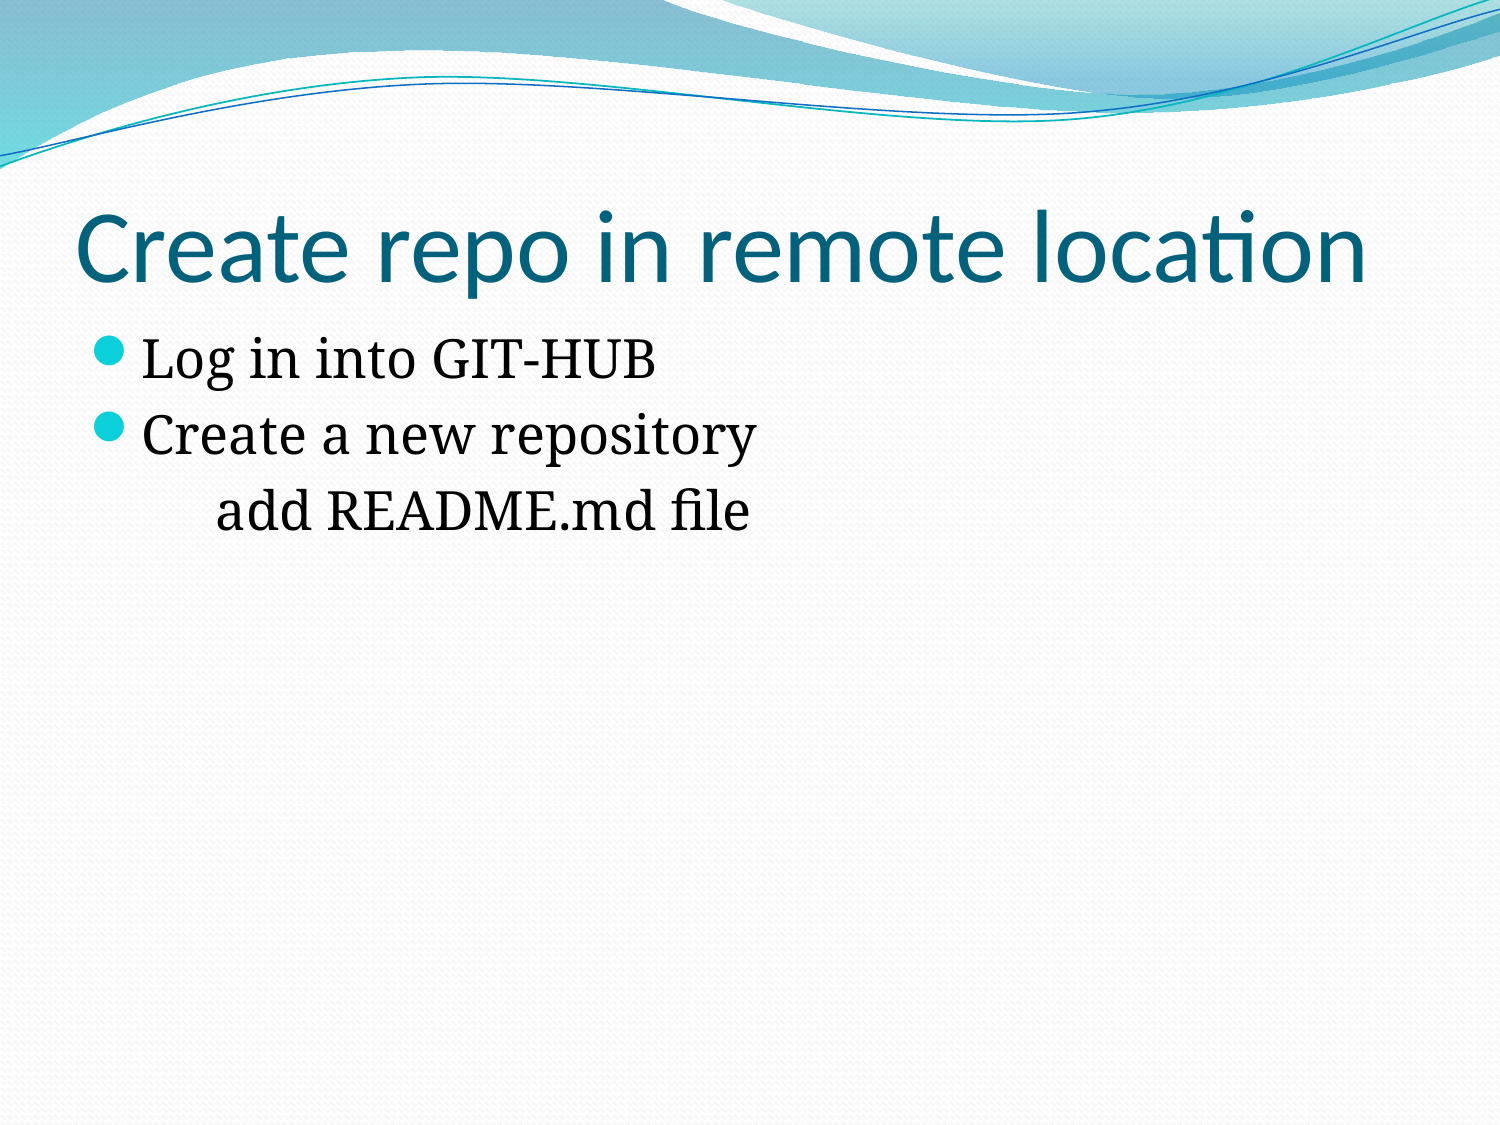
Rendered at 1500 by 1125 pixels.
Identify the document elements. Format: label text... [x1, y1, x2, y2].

list Log in into GIT-HUB Create a new repository add README.md file [75, 317, 1425, 1038]
title Create repo in remote location [75, 115, 1425, 303]
